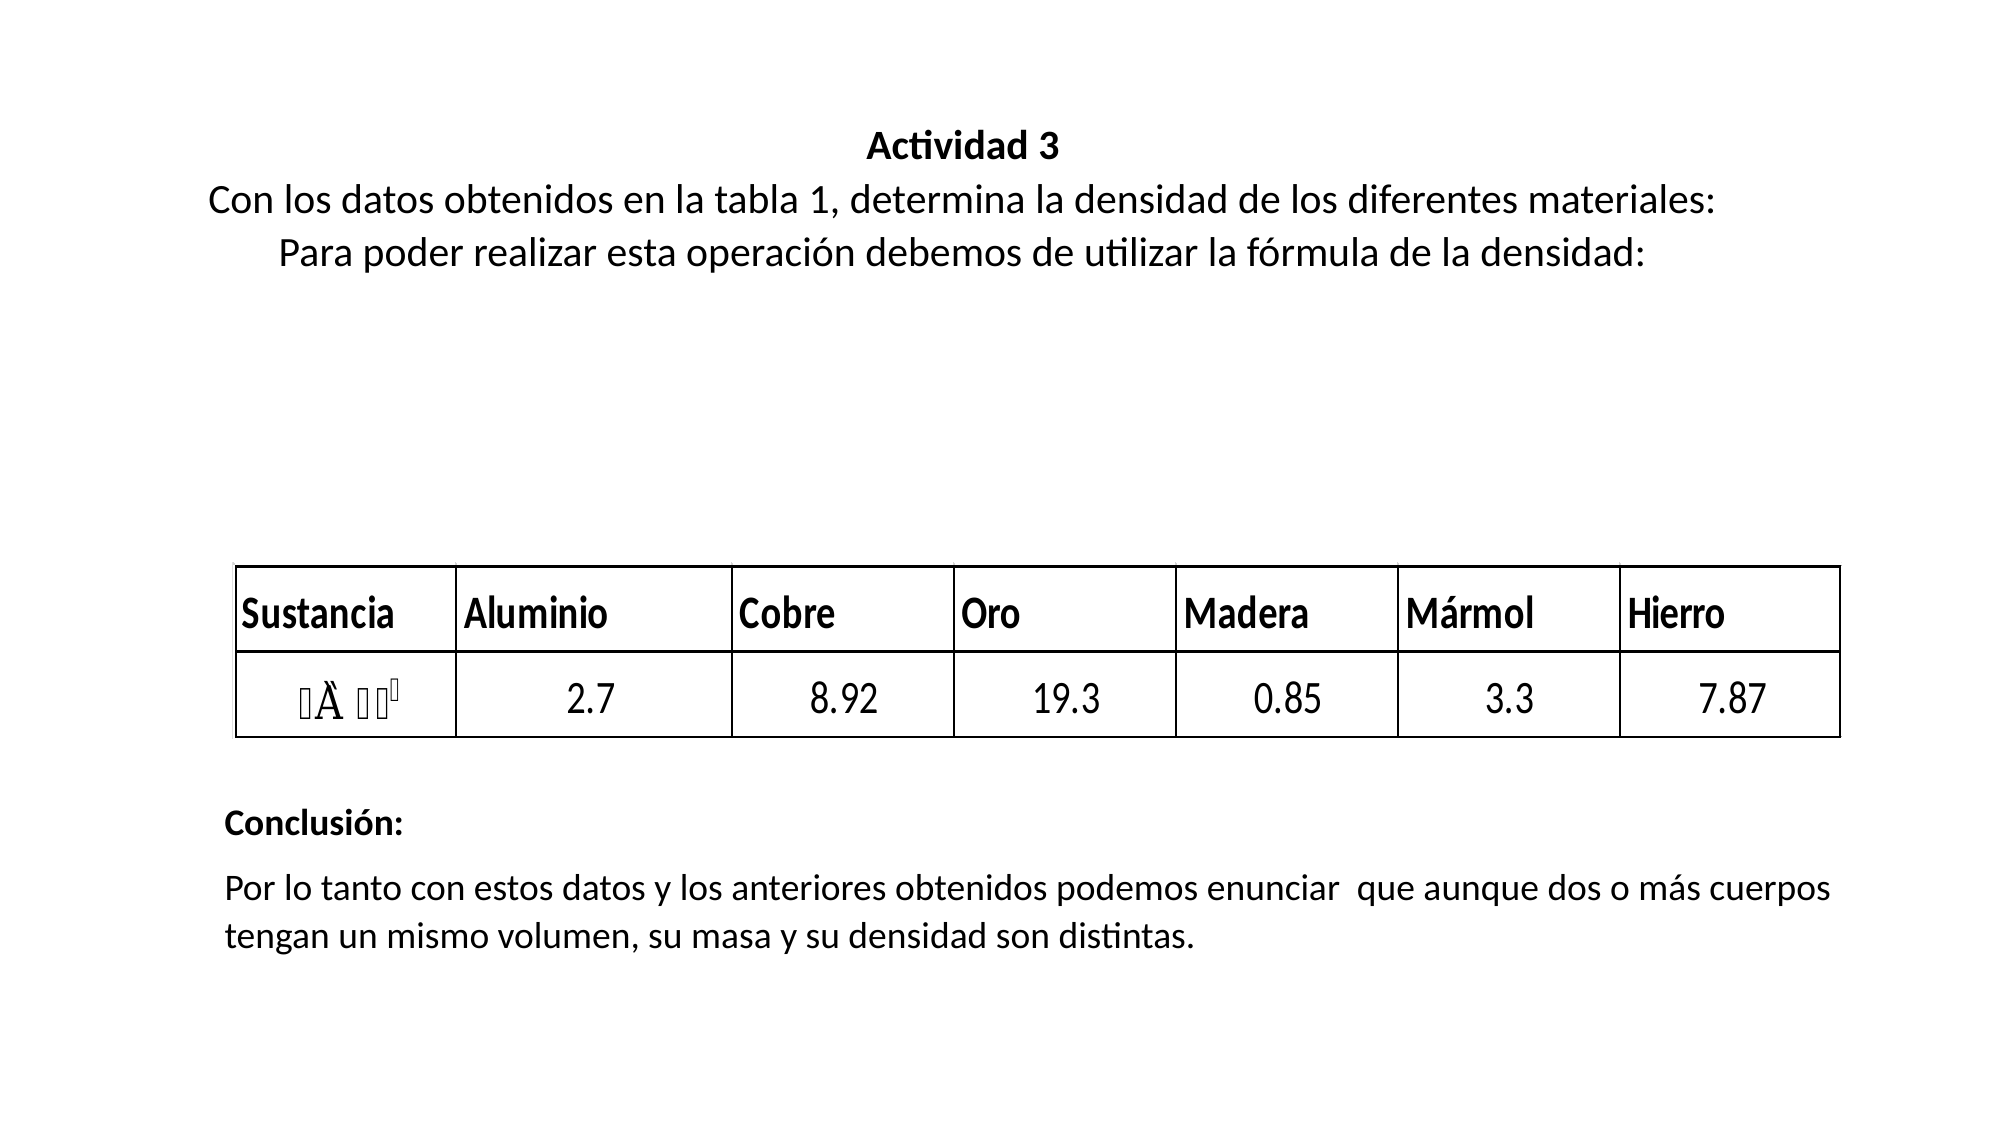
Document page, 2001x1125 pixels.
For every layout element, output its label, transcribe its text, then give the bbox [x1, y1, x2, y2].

picture [232, 562, 1844, 742]
text_box Conclusión: Por lo tanto con estos datos y los anteriores obtenidos podemos enunciar que aunque dos o más cuerpos tengan un mismo volumen, su masa y su densidad son distintas. [209, 787, 1917, 1091]
